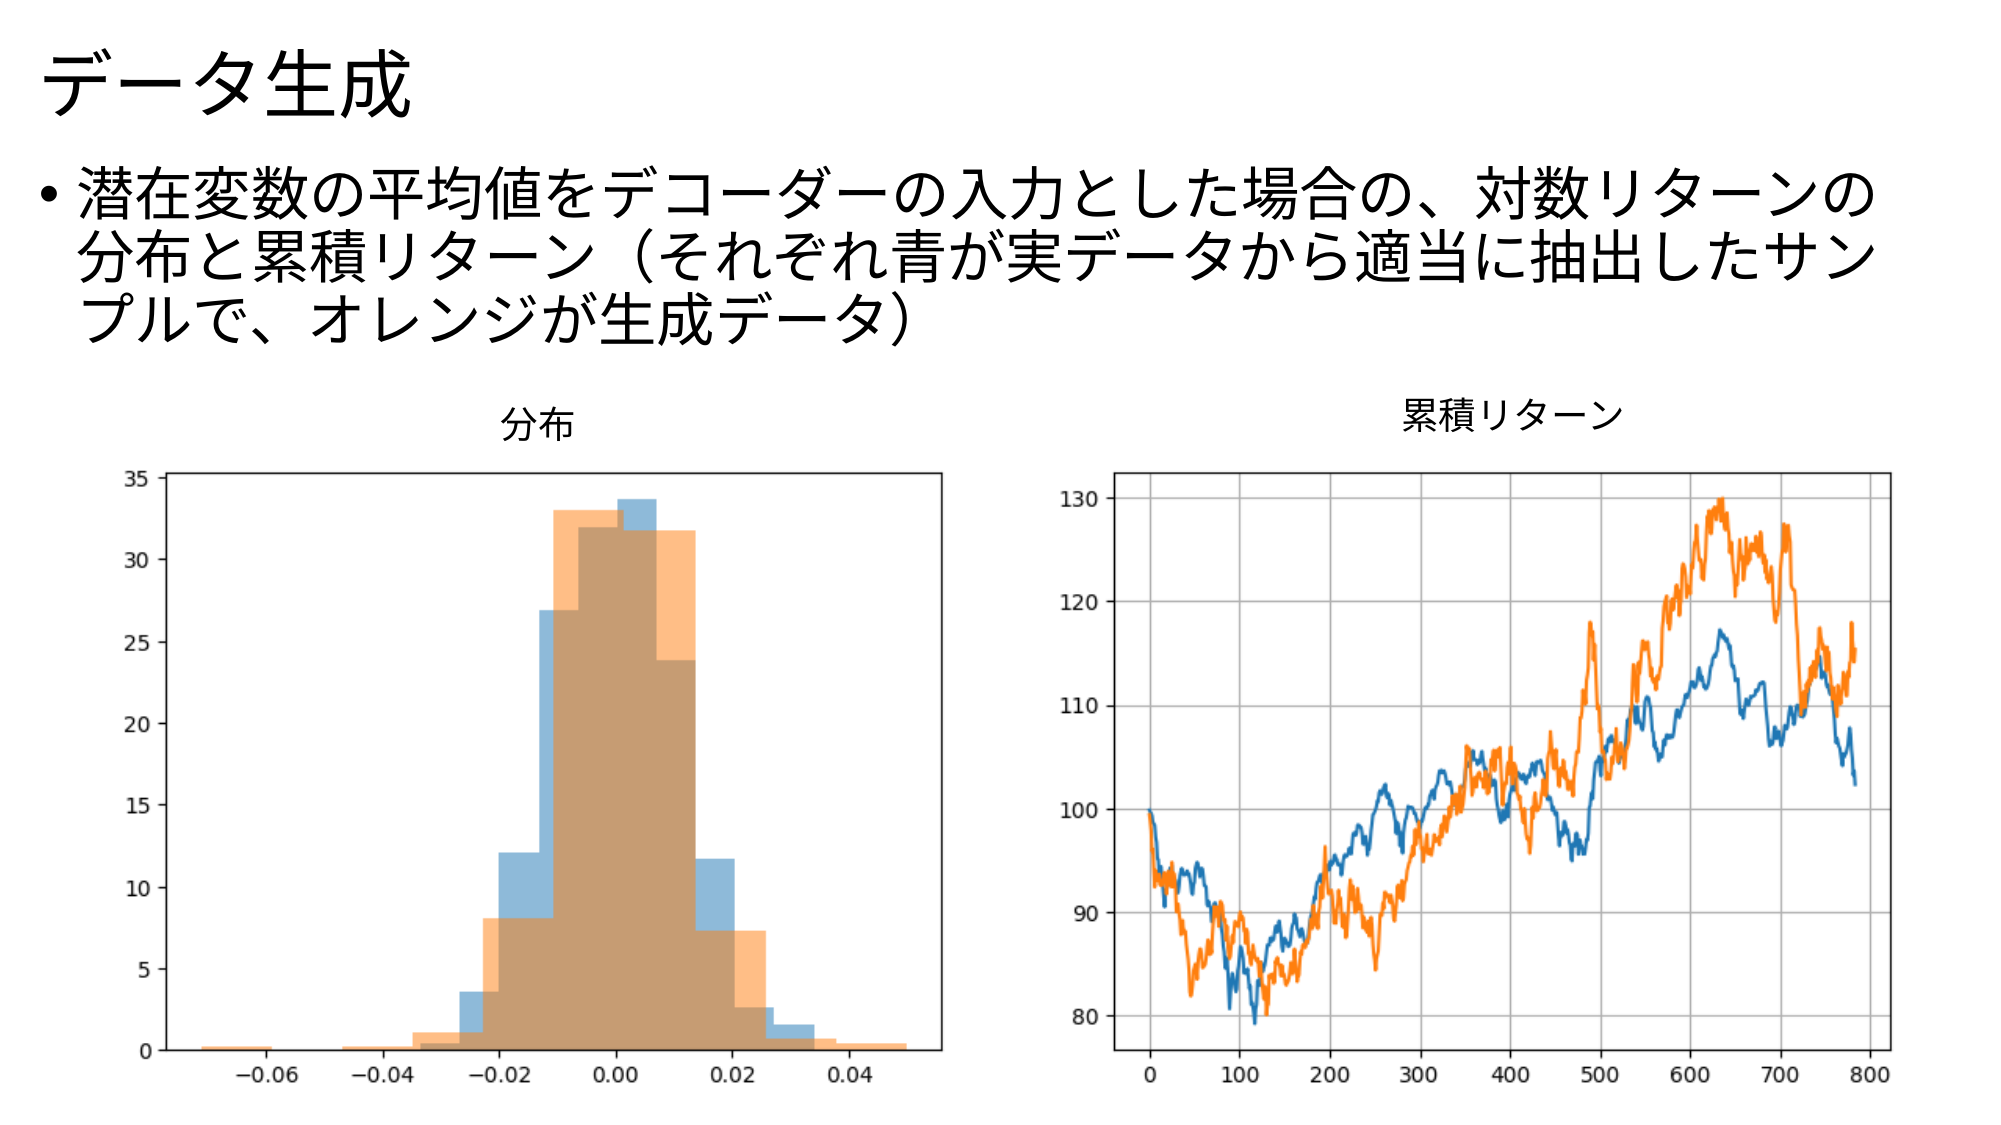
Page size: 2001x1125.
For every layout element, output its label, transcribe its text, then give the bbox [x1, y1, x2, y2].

picture [1042, 456, 1906, 1104]
text_box 累積リターン [1311, 385, 1715, 445]
title データ生成 [23, 22, 1947, 155]
text_box 分布 [336, 393, 740, 453]
list 潜在変数の平均値をデコーダーの入力とした場合の、対数リターンの分布と累積リターン（それぞれ青が実データから適当に抽出したサンプルで、オレンジが生成データ） [23, 157, 1947, 366]
picture [108, 453, 958, 1104]
